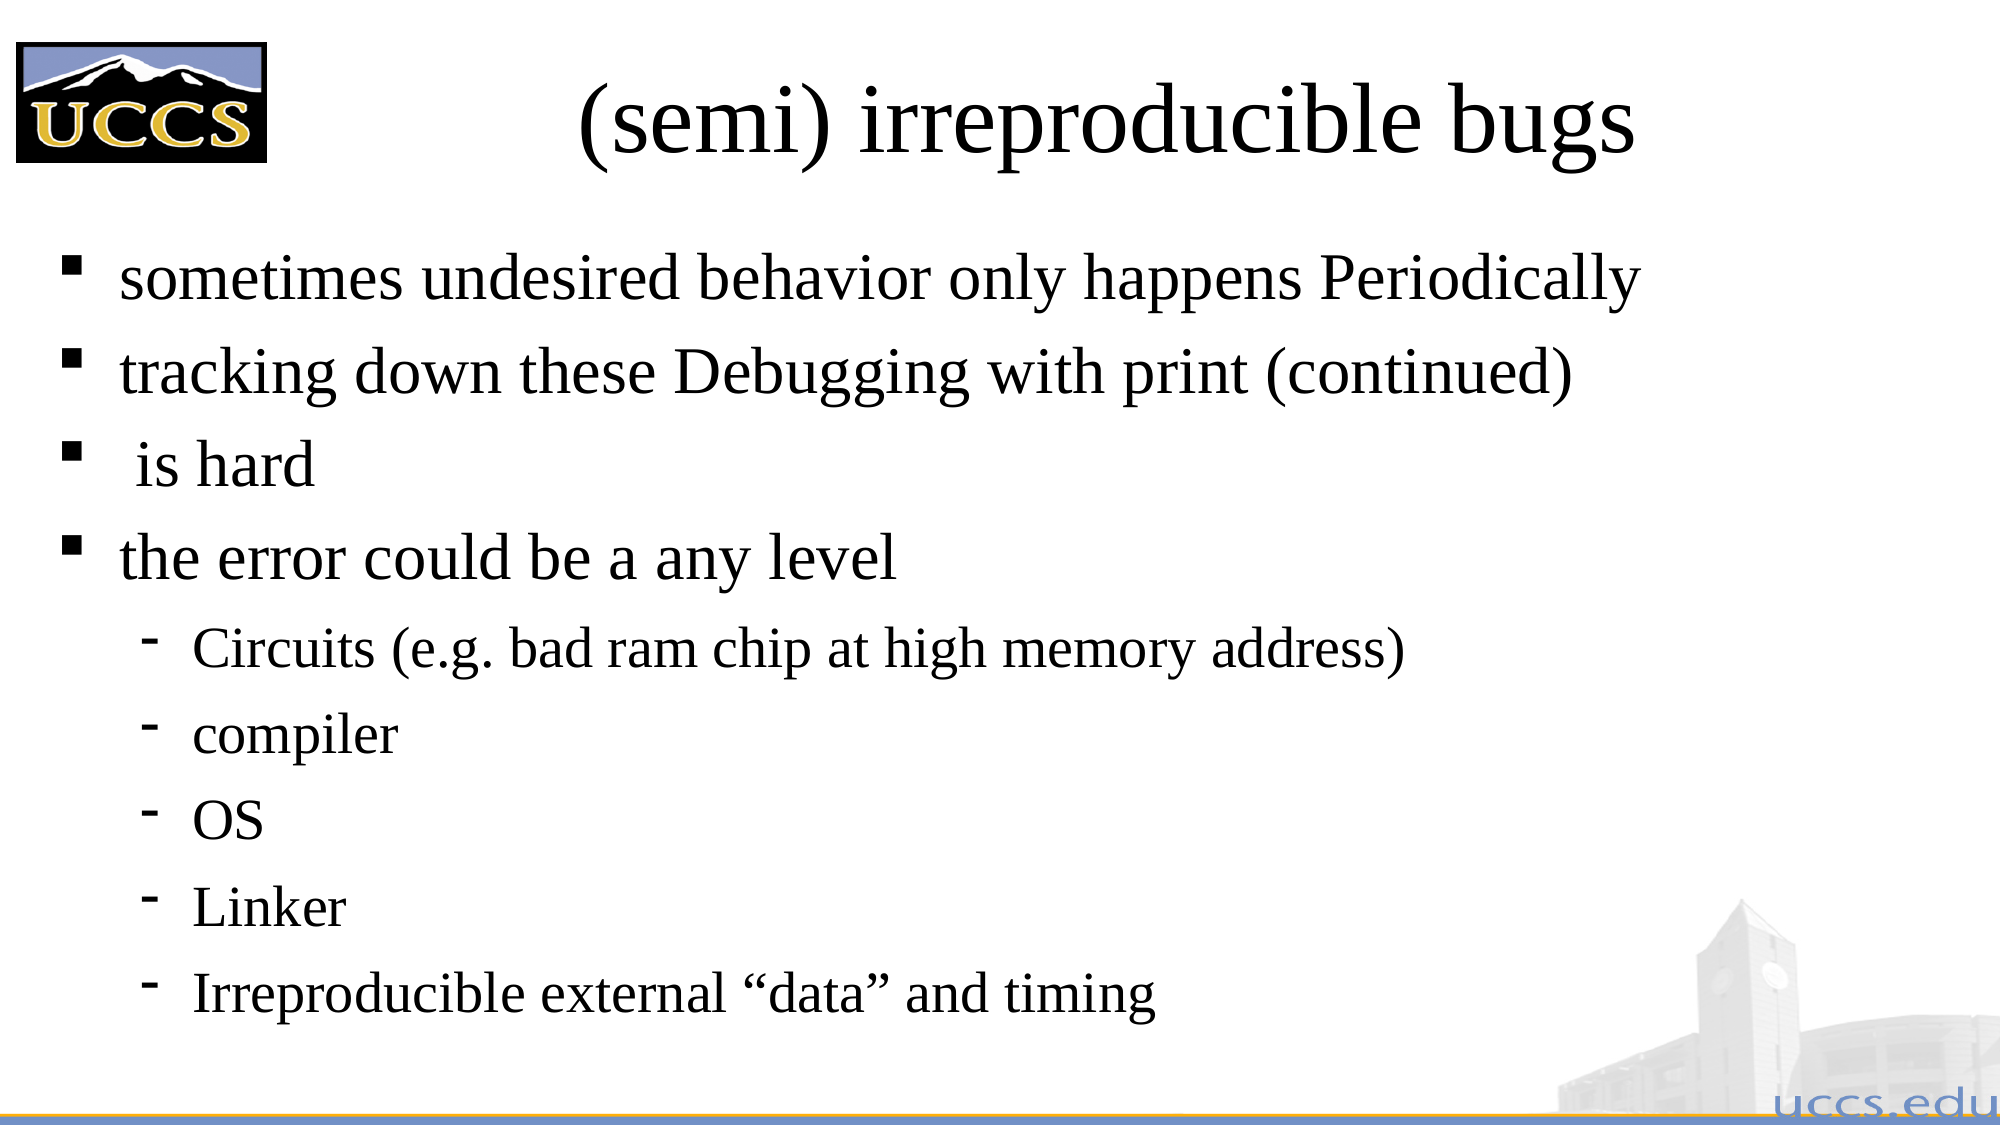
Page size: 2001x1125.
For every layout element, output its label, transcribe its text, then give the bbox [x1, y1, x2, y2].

list sometimes undesired behavior only happens Periodically tracking down these Debugging with print (continued) is hard the error could be a any level Circuits (e.g. bad ram chip at high memory address) compiler OS Linker Irreproducible external “data” and timing [39, 224, 2000, 1047]
title (semi) irreproducible bugs [283, 37, 1934, 188]
picture [16, 42, 267, 163]
picture [0, 888, 2000, 1125]
